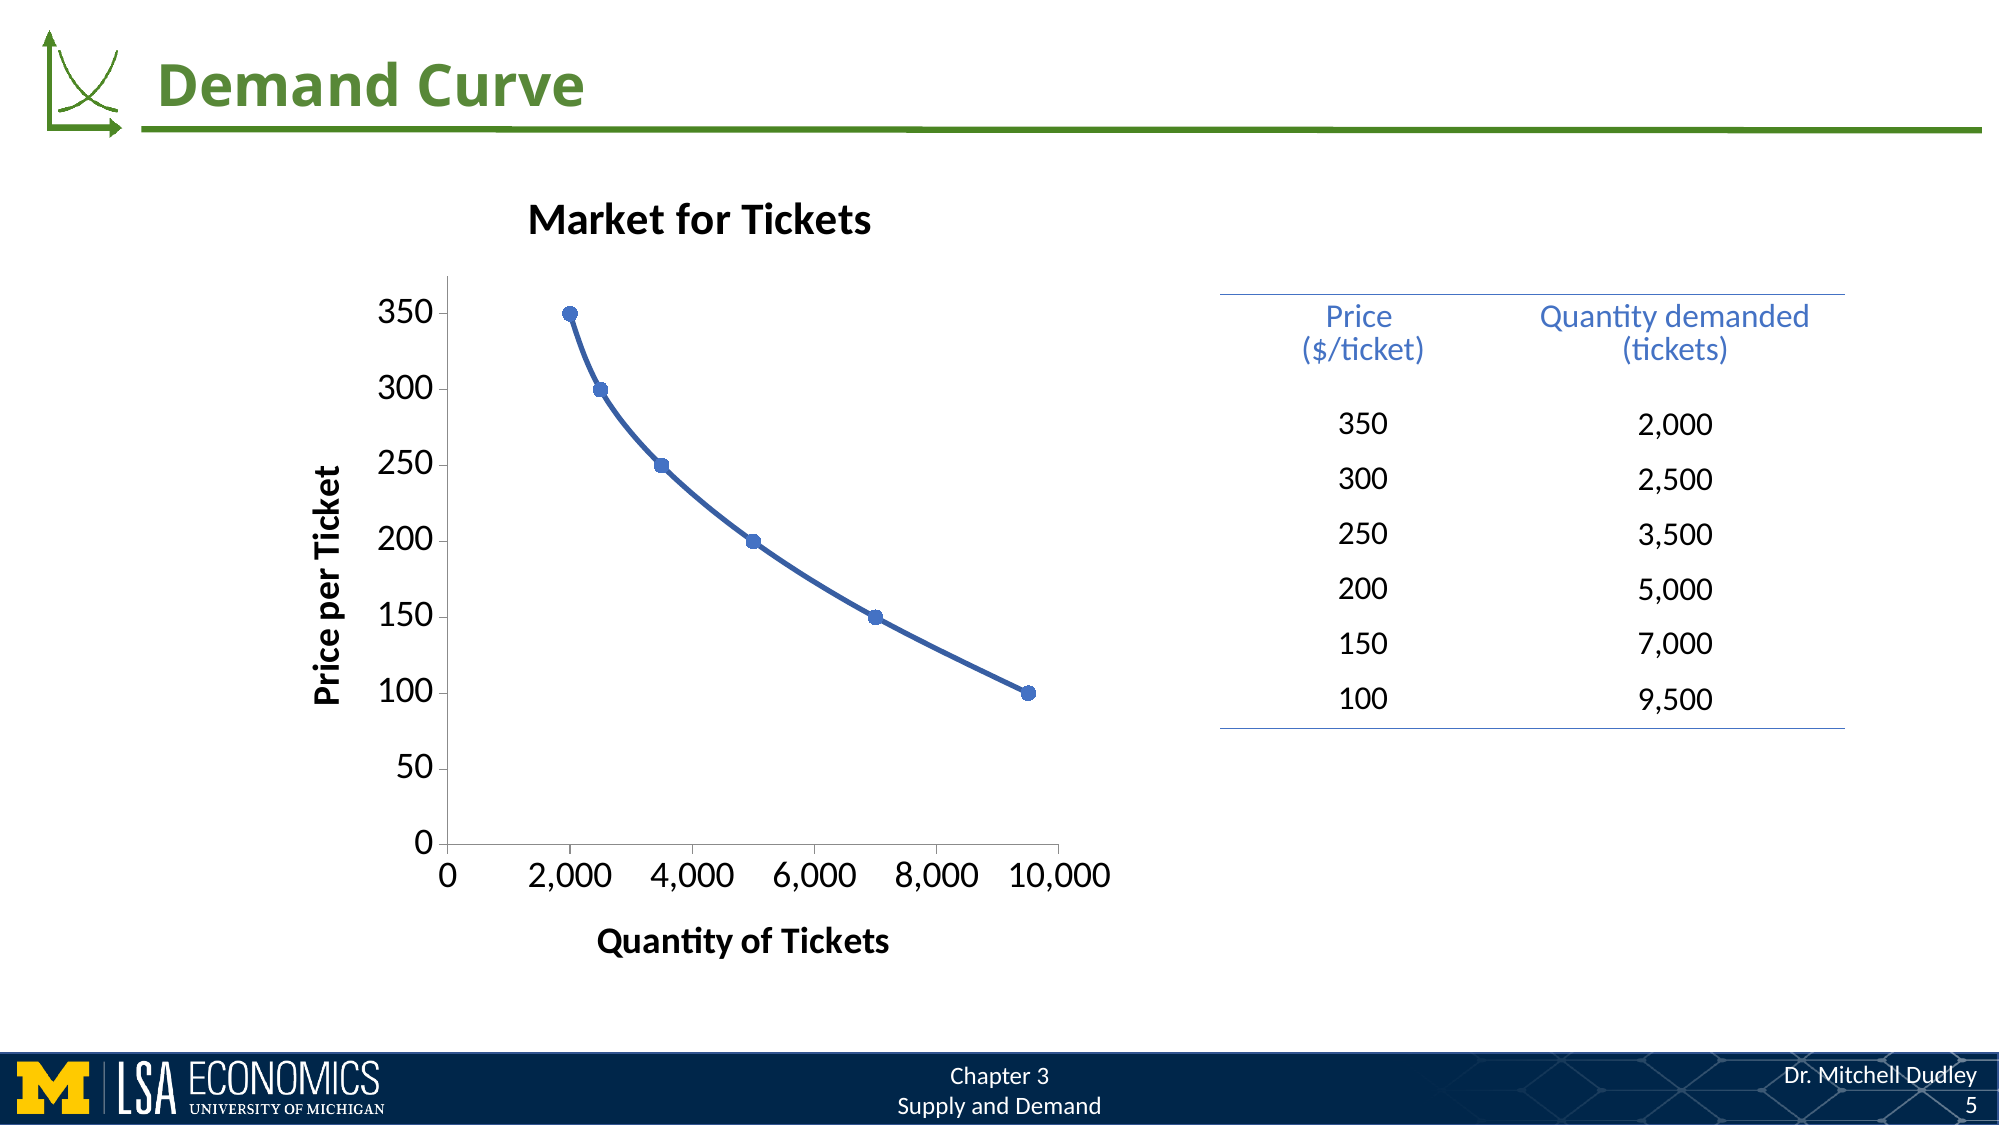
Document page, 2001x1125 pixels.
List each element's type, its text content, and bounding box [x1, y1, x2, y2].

table_cell 3,500 [1506, 509, 1845, 564]
chart [272, 162, 1128, 999]
table_cell 2,000 [1506, 399, 1845, 454]
table_cell 7,000 [1506, 618, 1845, 673]
list Demand Curve [141, 48, 998, 128]
table_cell 200 [1220, 564, 1506, 618]
table_cell 100 [1220, 673, 1506, 728]
table_cell 2,500 [1506, 454, 1845, 509]
table_cell 9,500 [1506, 673, 1845, 728]
table_cell 5,000 [1506, 564, 1845, 618]
table_cell 250 [1220, 509, 1506, 564]
table_cell 350 [1220, 399, 1506, 454]
table_header Price ($/ticket) [1220, 295, 1506, 399]
table_cell 300 [1220, 454, 1506, 509]
picture [16, 1060, 385, 1115]
picture [1363, 1052, 2001, 1125]
table_cell 150 [1220, 618, 1506, 673]
table_header Quantity demanded (tickets) [1506, 295, 1845, 399]
